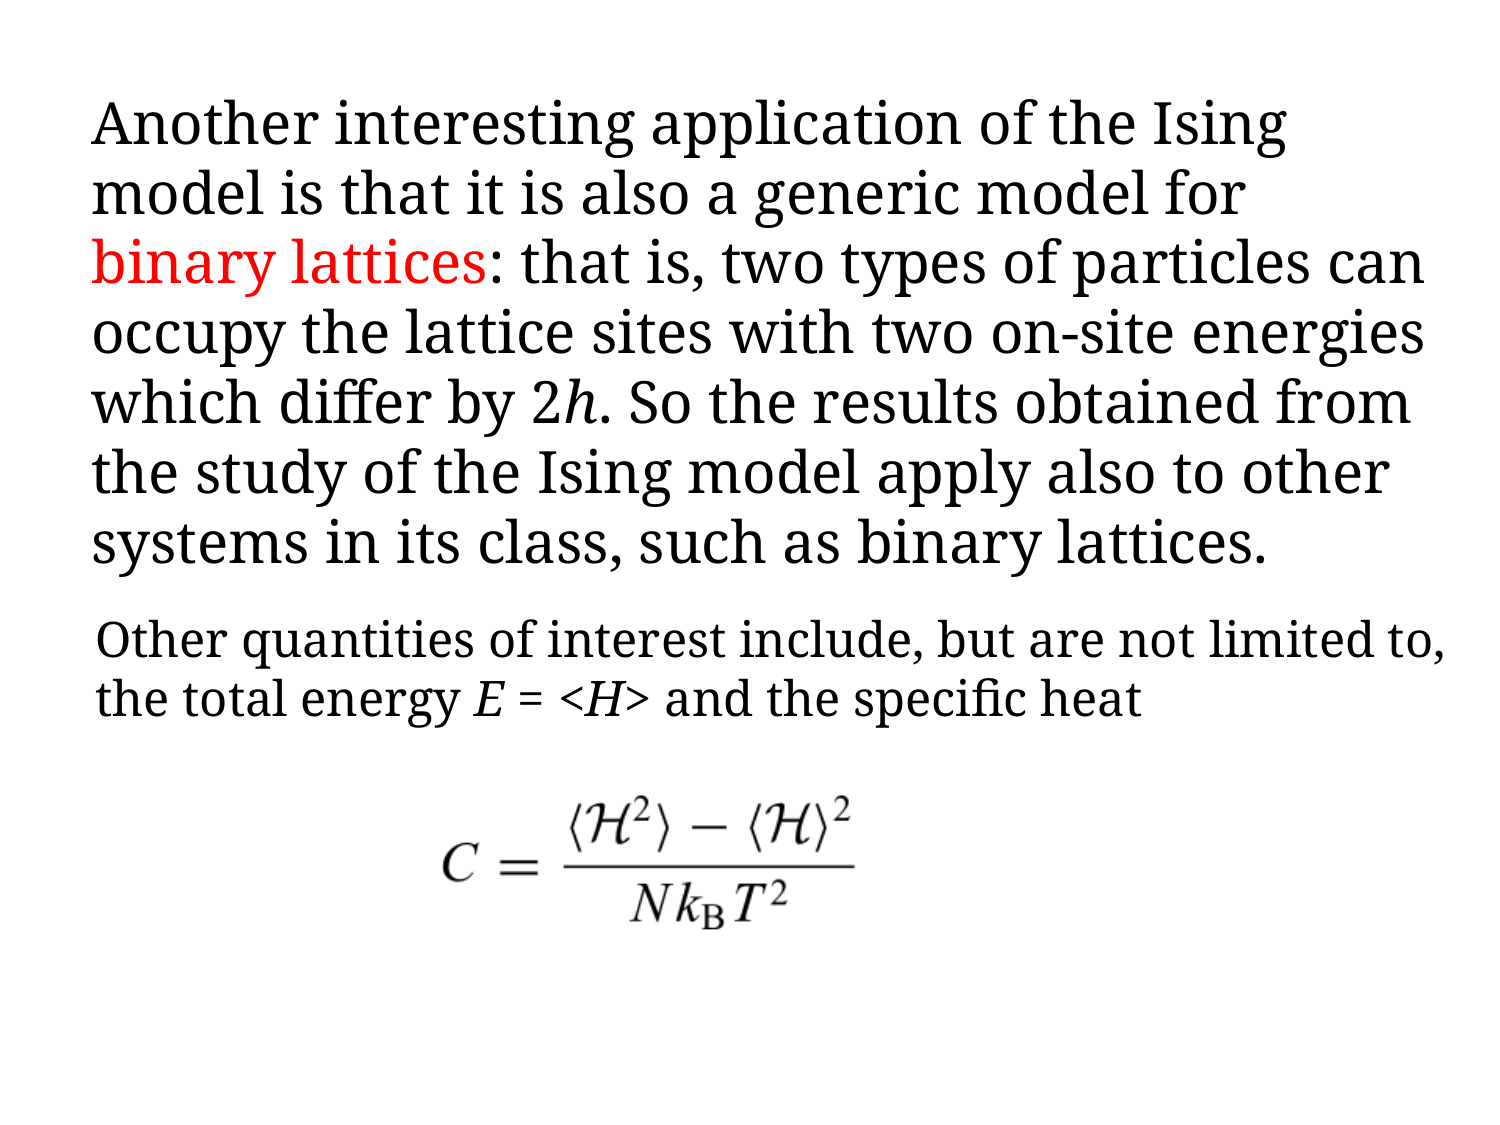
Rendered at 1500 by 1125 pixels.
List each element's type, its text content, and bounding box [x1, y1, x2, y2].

picture [395, 766, 863, 950]
text_box Another interesting application of the Ising model is that it is also a generic model for binary lattices: that is, two types of particles can occupy the lattice sites with two on-site energies which differ by 2h. So the results obtained from the study of the Ising model apply also to other systems in its class, such as binary lattices. [76, 78, 1459, 583]
list Other quantities of interest include, but are not limited to, the total energy E = <H> and the specific heat [29, 601, 1499, 767]
